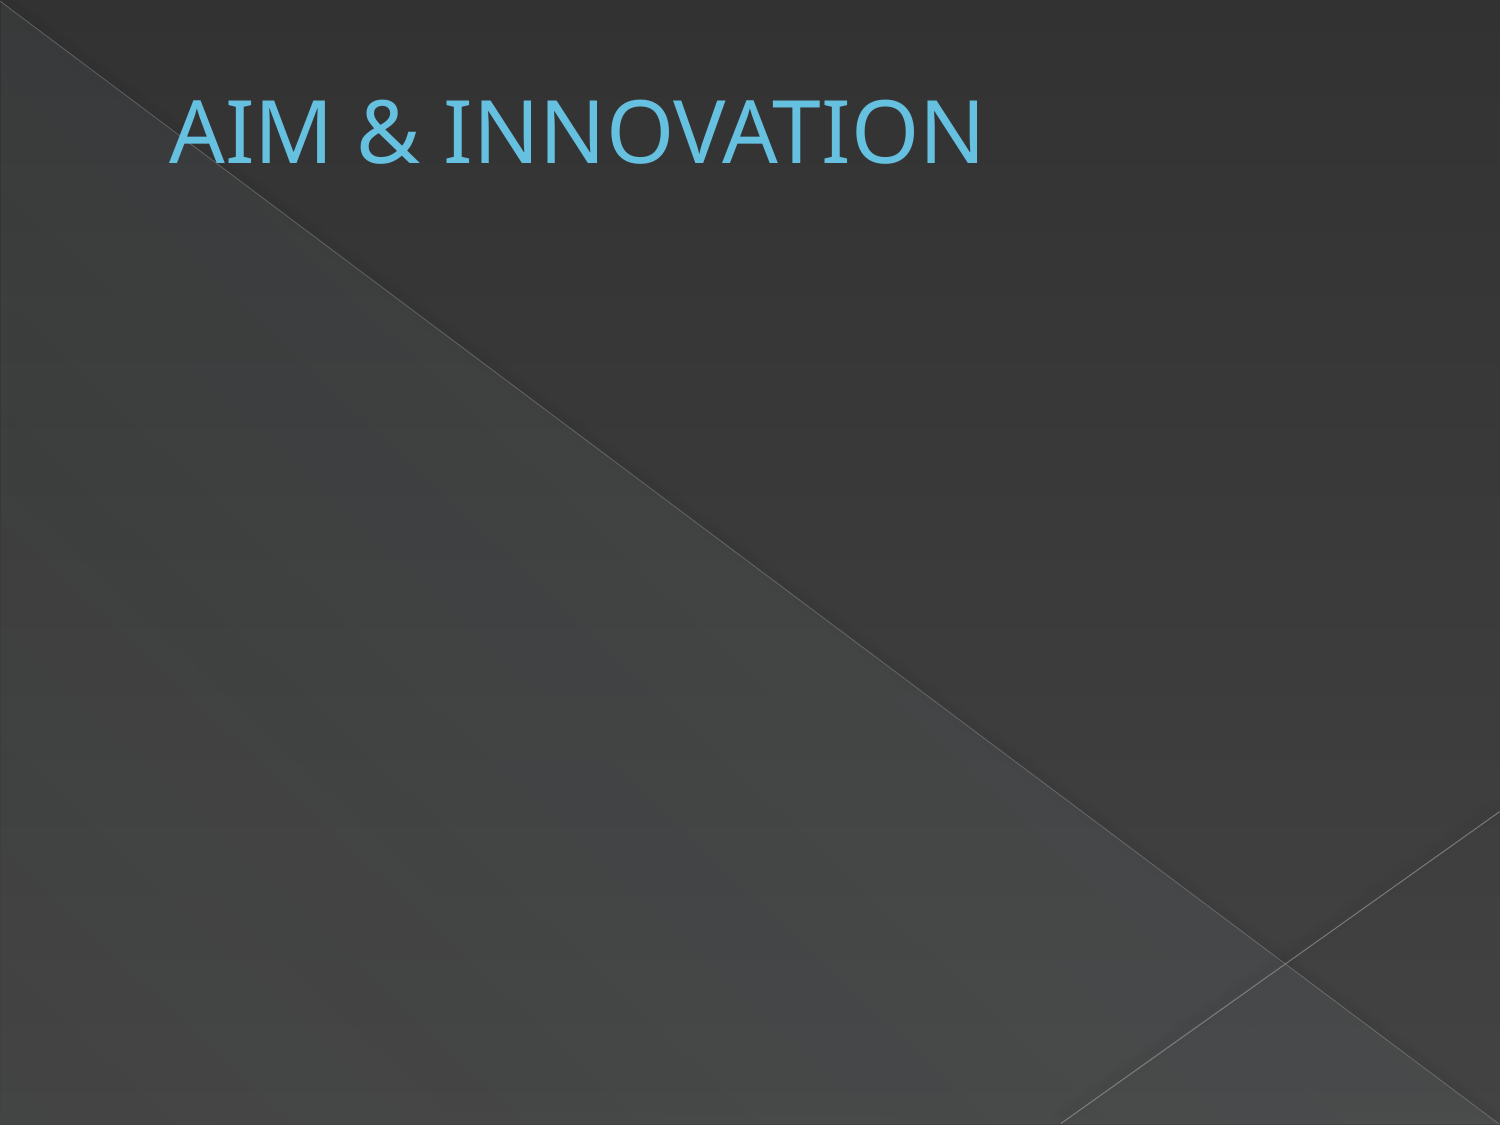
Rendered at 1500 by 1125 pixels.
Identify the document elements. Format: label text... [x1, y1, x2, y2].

title AIM & INNOVATION [75, 43, 1425, 213]
